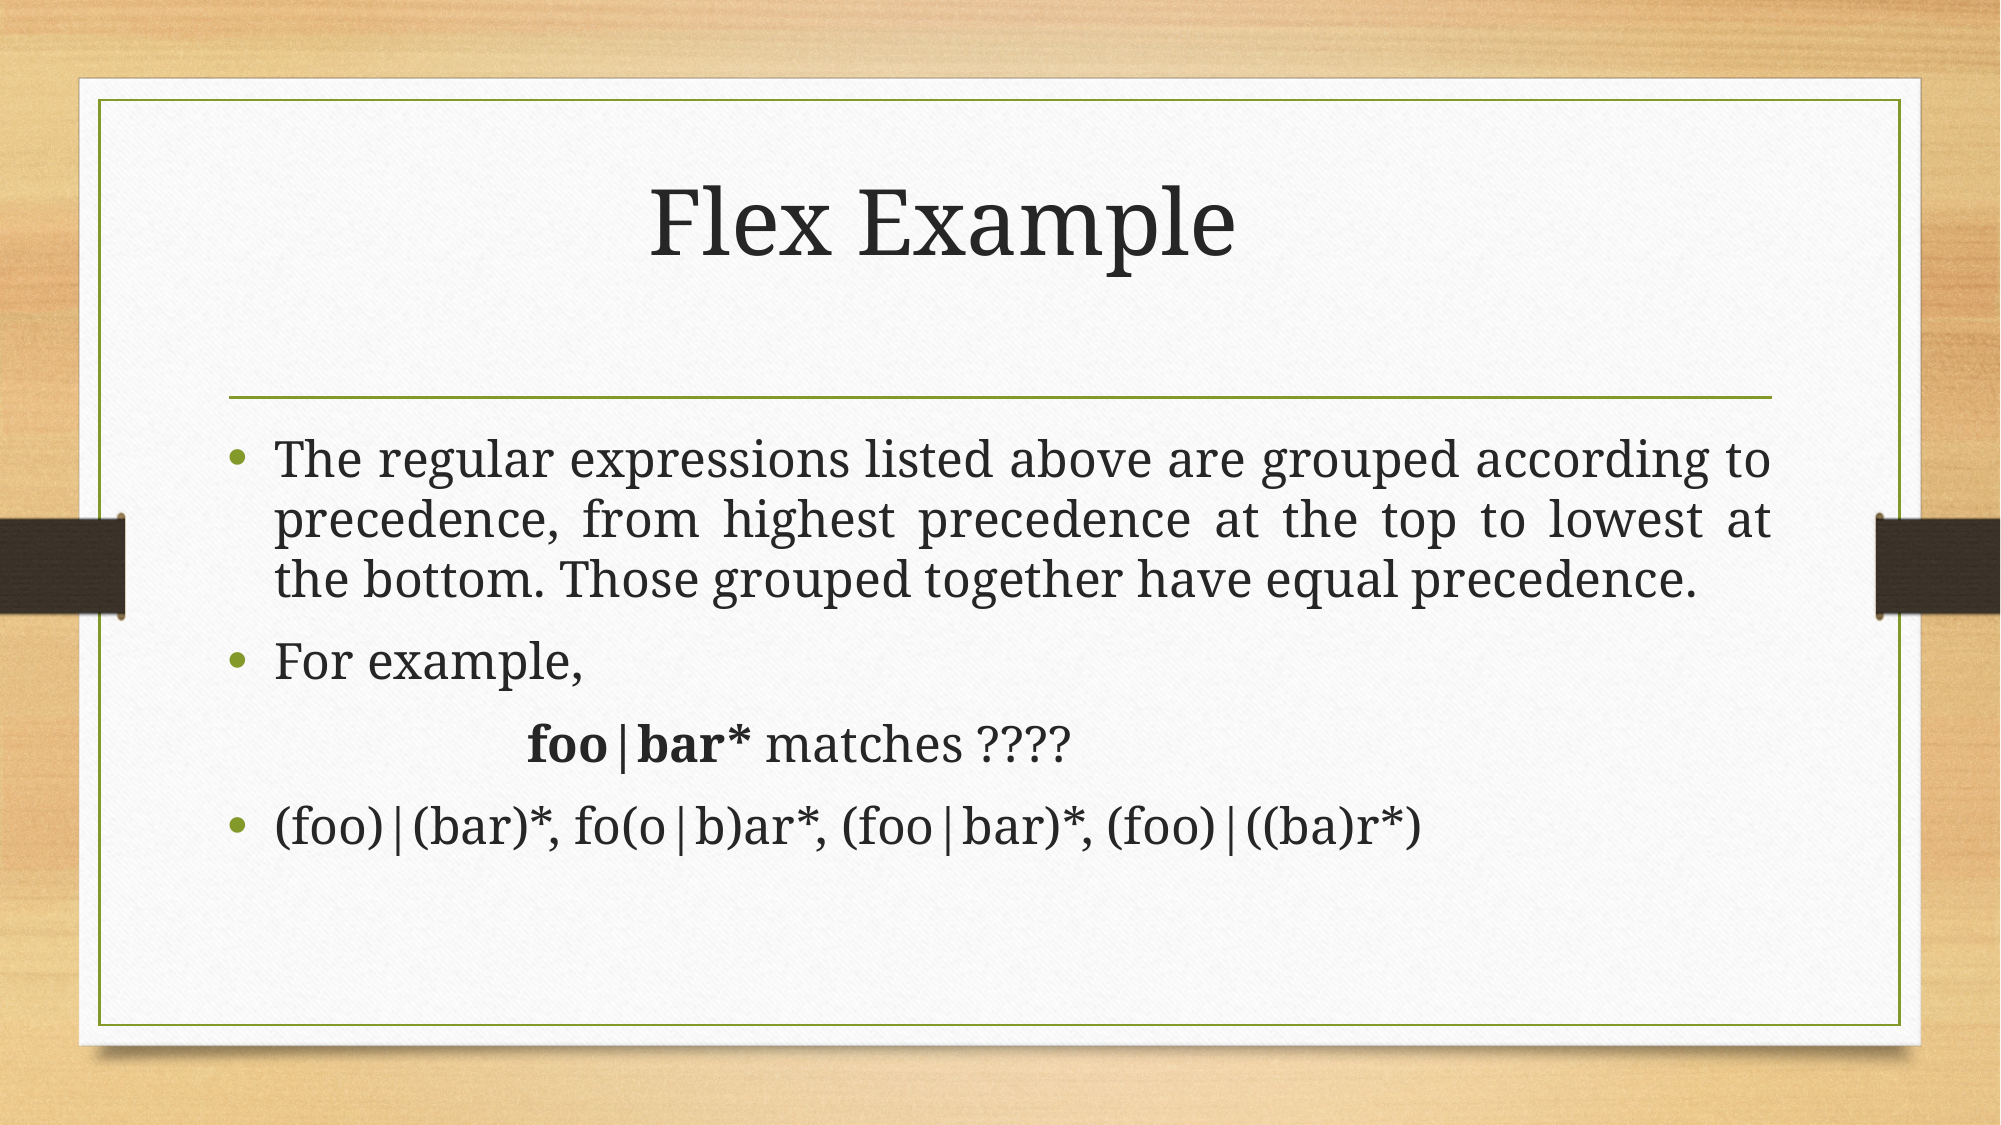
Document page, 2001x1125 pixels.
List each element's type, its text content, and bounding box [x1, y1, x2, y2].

list The regular expressions listed above are grouped according to precedence, from highest precedence at the top to lowest at the bottom. Those grouped together have equal precedence. For example, foo|bar* matches ???? (foo)|(bar)*, fo(o|b)ar*, (foo|bar)*, (foo)|((ba)r*) [212, 419, 1788, 964]
picture [0, 0, 2001, 1125]
title Flex Example [156, 111, 1732, 326]
